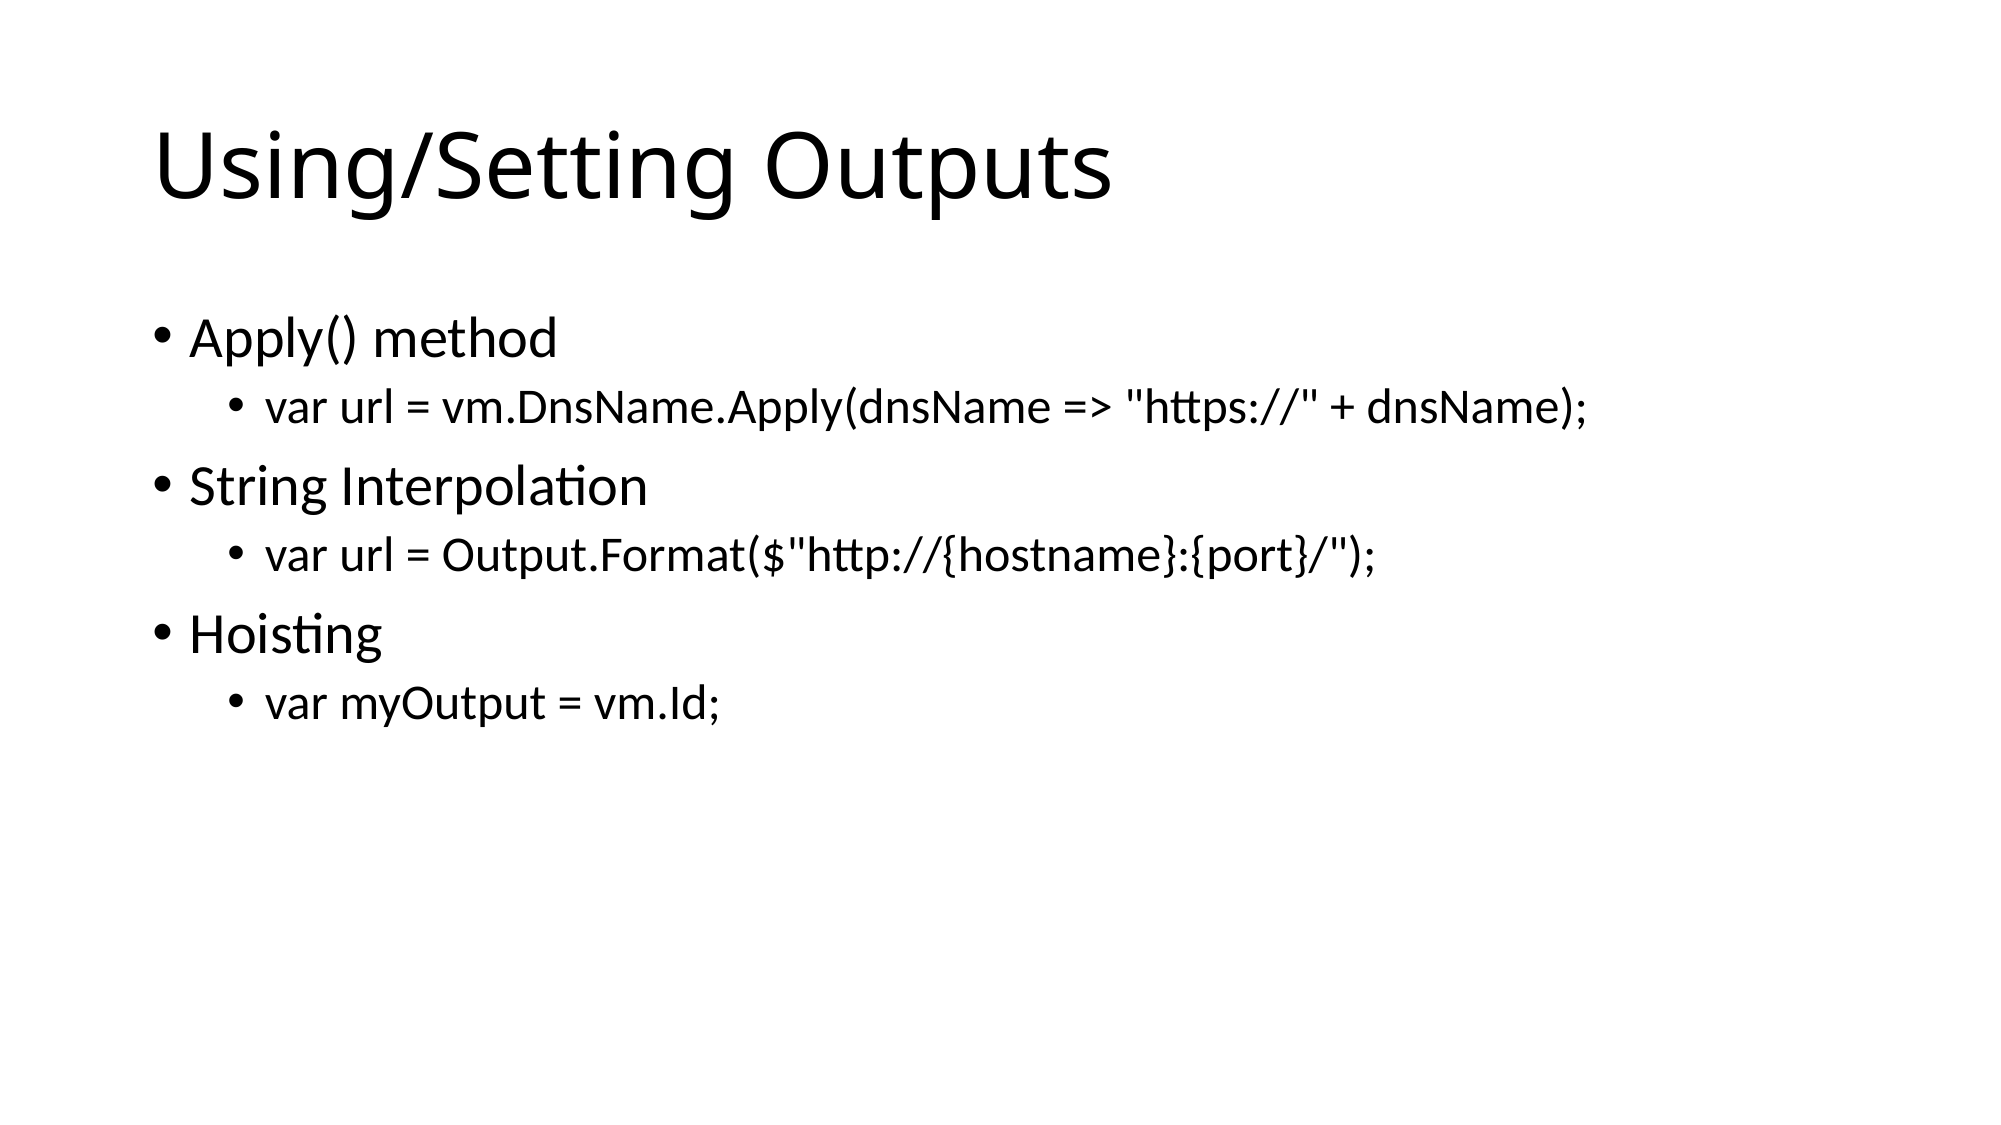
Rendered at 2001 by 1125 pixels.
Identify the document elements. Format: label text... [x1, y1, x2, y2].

list Apply() method var url = vm.DnsName.Apply(dnsName => "https://" + dnsName); String Interpolation var url = Output.Format($"http://{hostname}:{port}/"); Hoisting var myOutput = vm.Id; [137, 299, 1863, 1014]
title Using/Setting Outputs [137, 59, 1863, 278]
